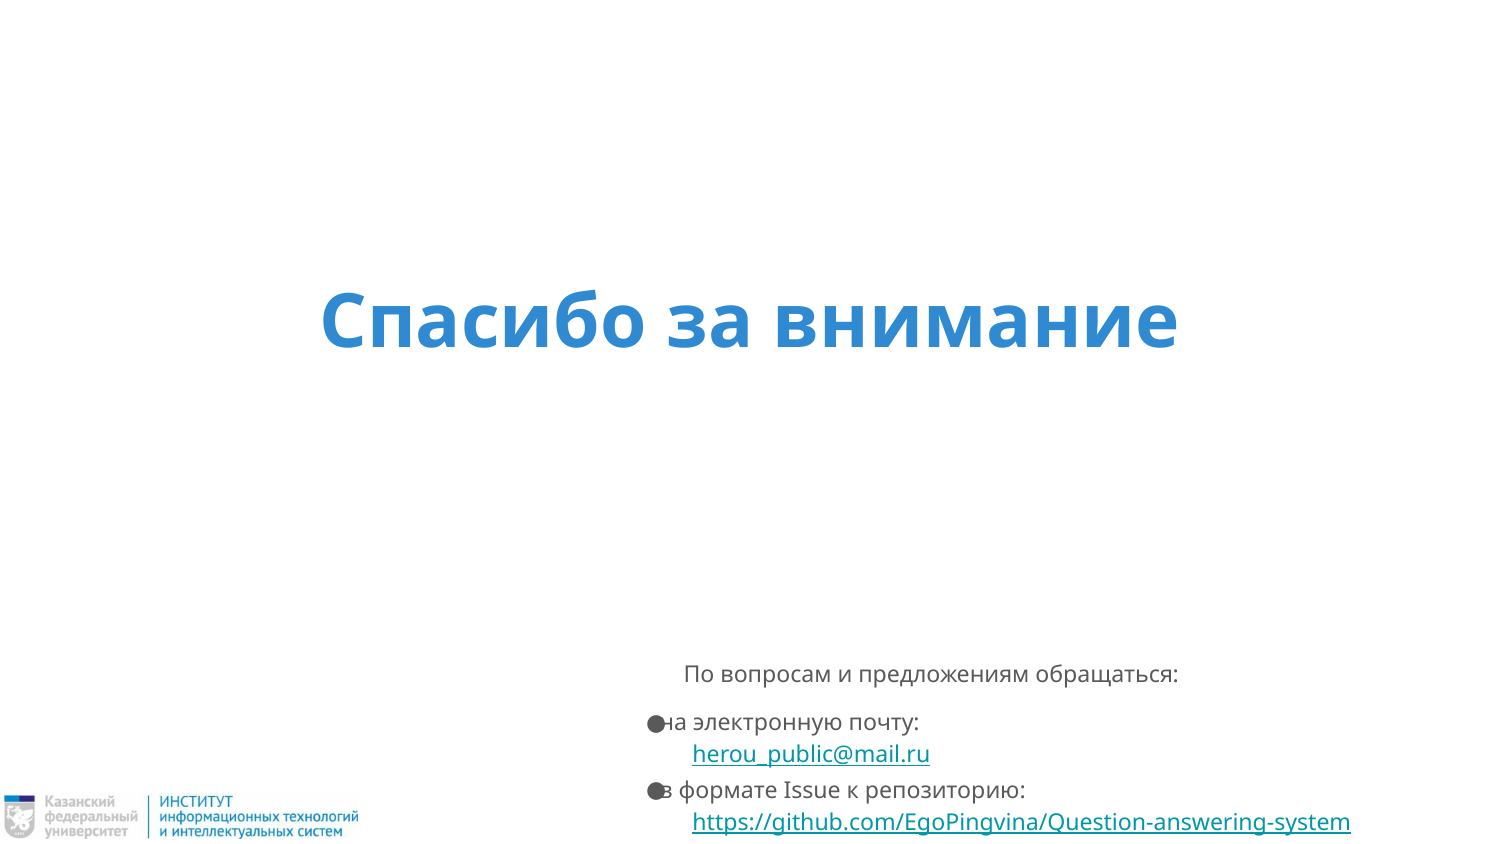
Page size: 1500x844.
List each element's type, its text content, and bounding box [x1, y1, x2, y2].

picture [4, 793, 358, 840]
list По вопросам и предложениям обращаться: на электронную почту: herou_public@mail.ru в формате Issue к репозиторию: https://github.com/EgoPingvina/Question-answering-system [591, 652, 1500, 844]
title Спасибо за внимание [0, 0, 1500, 635]
